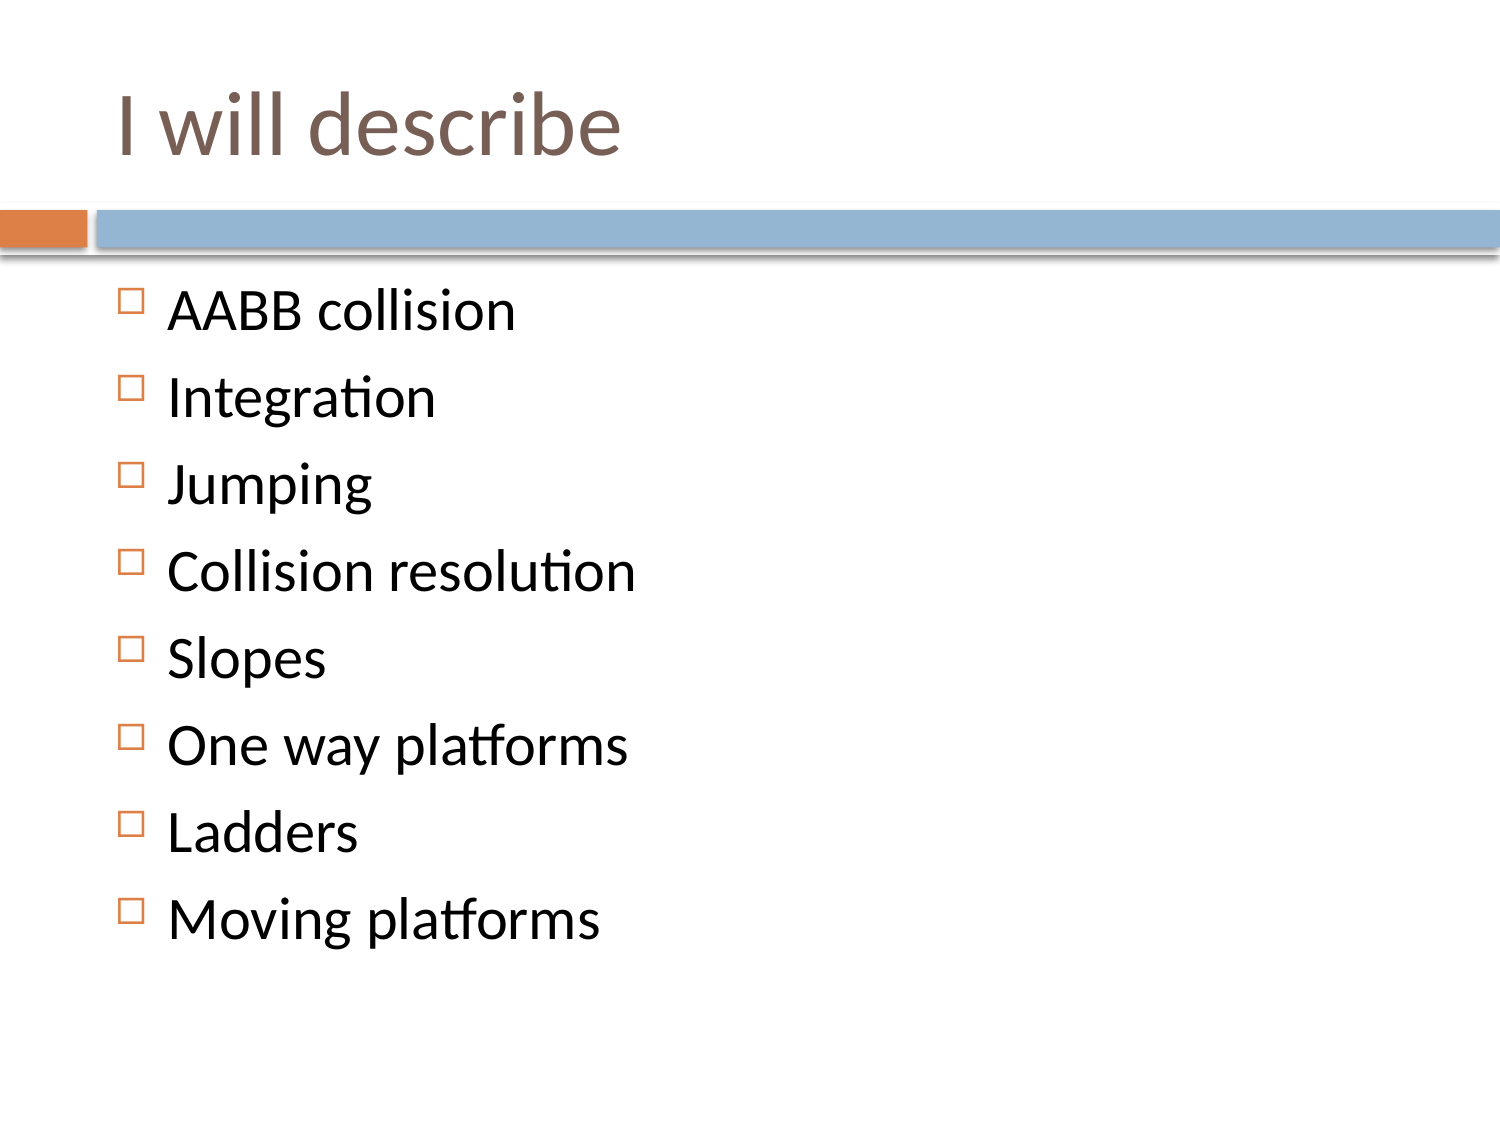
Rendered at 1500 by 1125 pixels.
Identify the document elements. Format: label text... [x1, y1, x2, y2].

title I will describe [100, 37, 1438, 200]
list AABB collision Integration Jumping Collision resolution Slopes One way platforms Ladders Moving platforms [100, 262, 1438, 1000]
